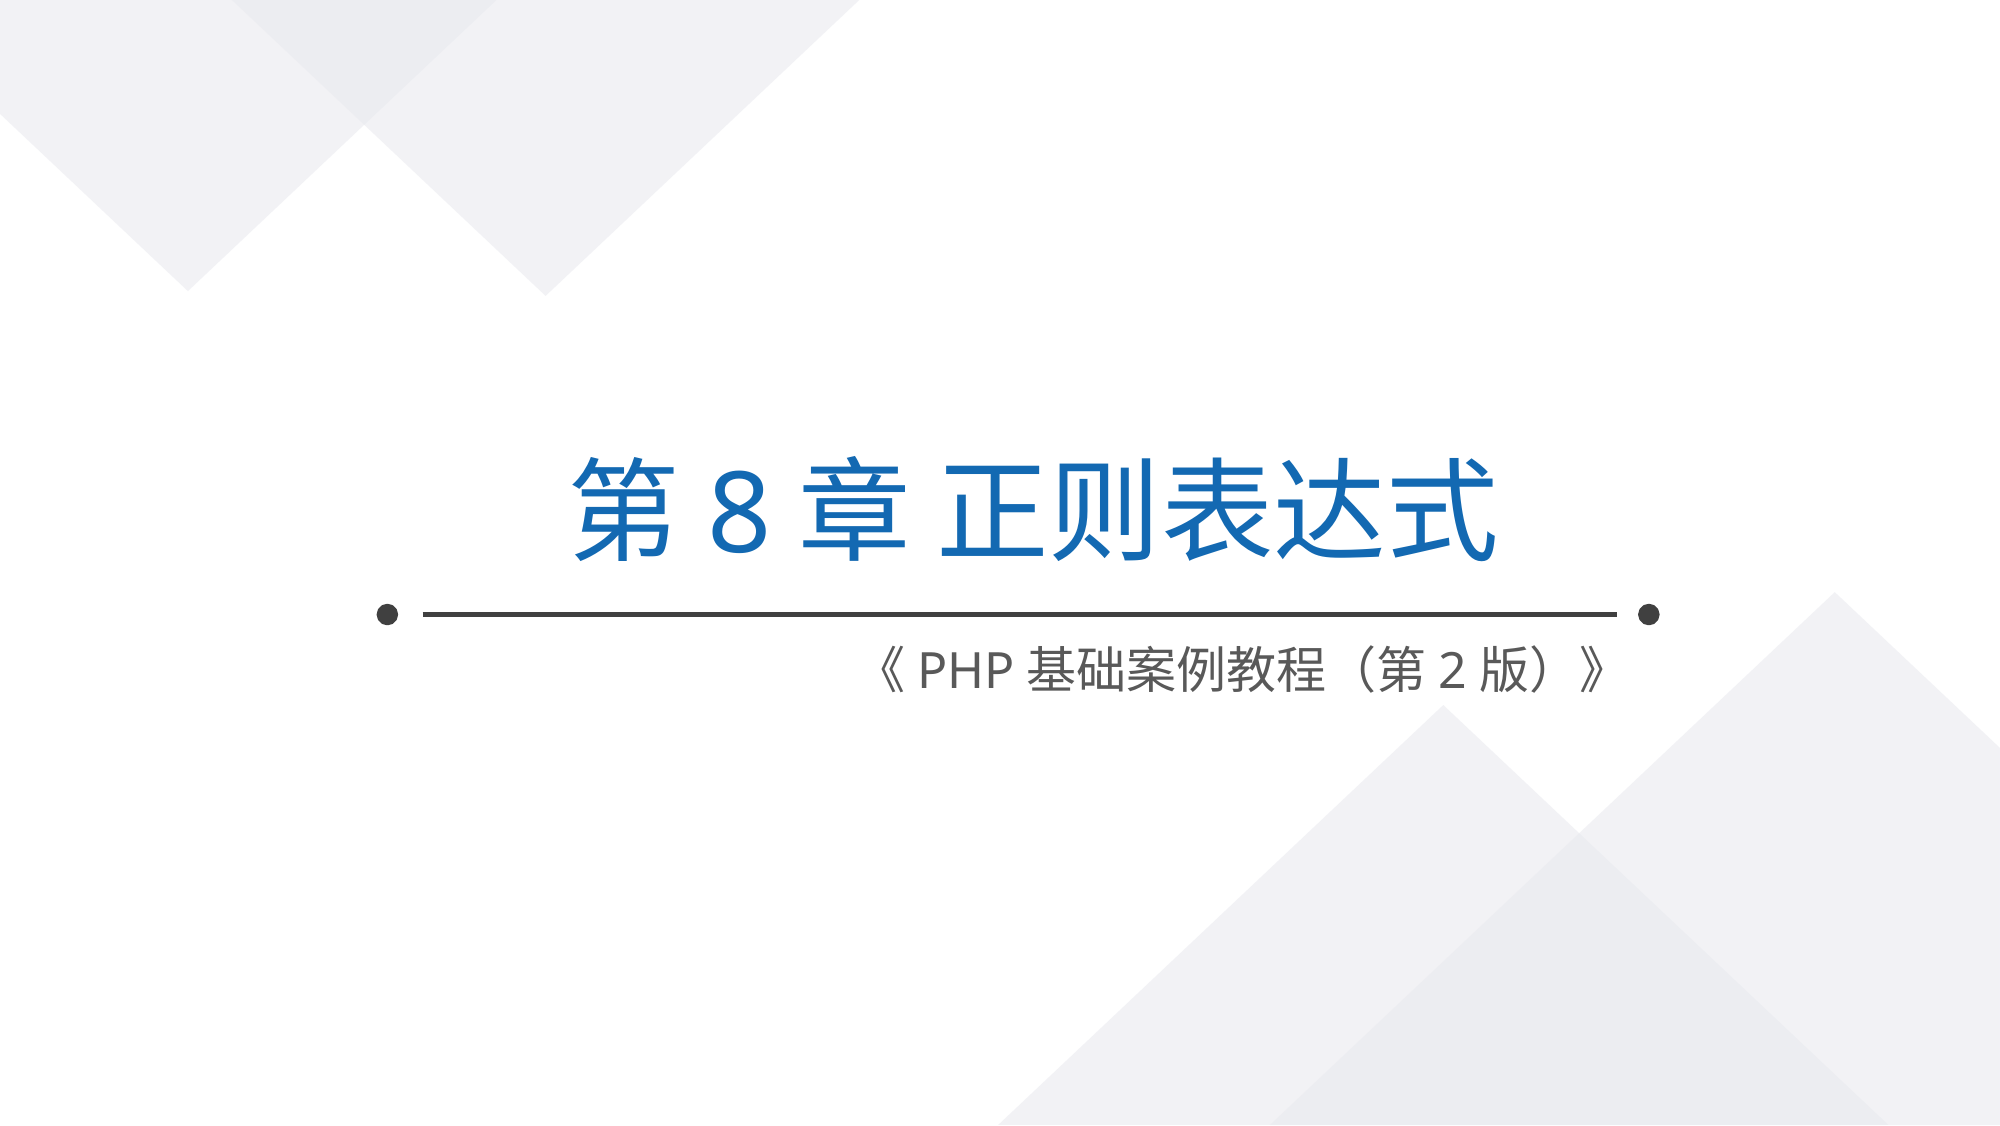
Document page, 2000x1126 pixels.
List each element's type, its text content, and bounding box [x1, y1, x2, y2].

text_box 《PHP基础案例教程（第2版）》 [633, 633, 1650, 704]
text_box 第8章 正则表达式 [381, 432, 1685, 583]
